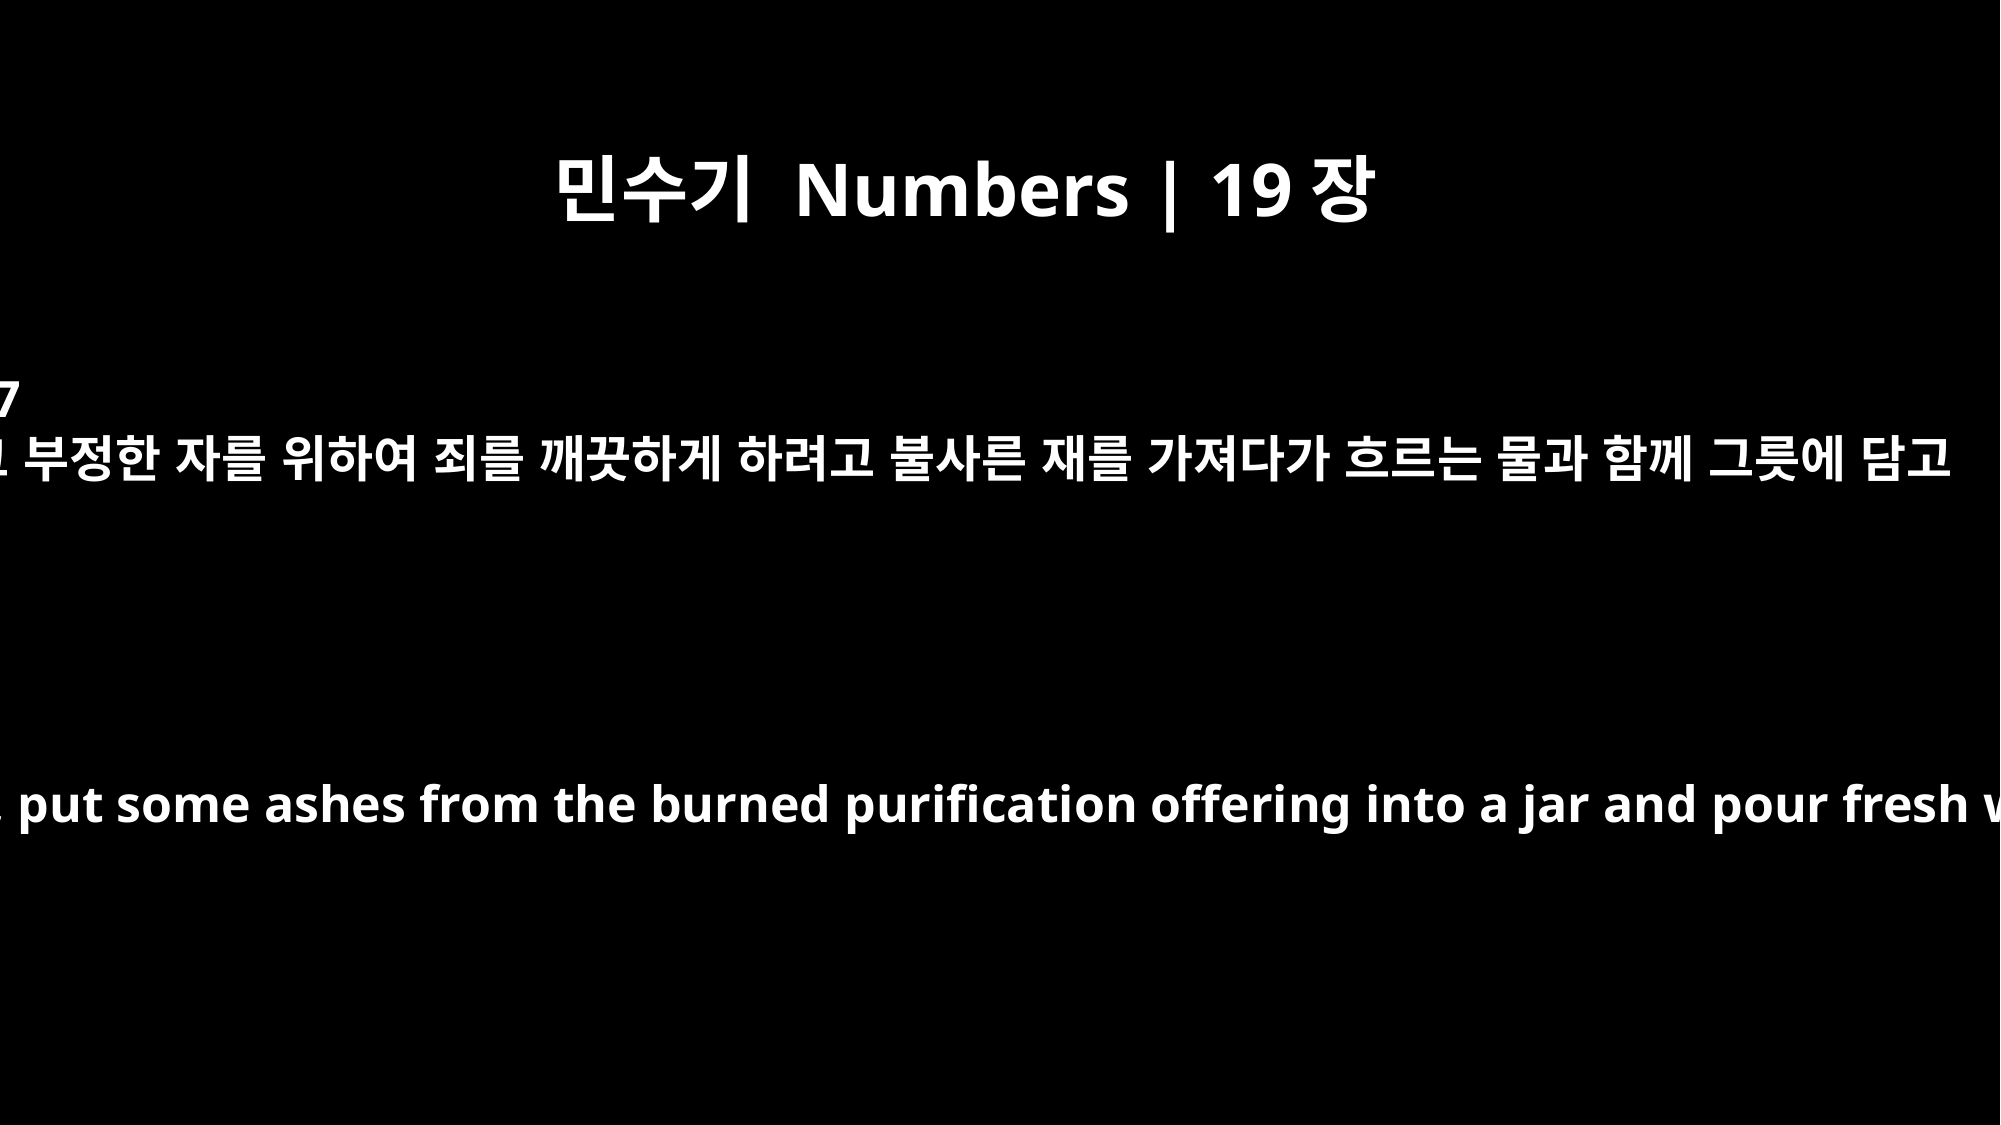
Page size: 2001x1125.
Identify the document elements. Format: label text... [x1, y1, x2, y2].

text_box 민수기 Numbers | 19장 [538, 136, 1393, 239]
text_box 17 그 부정한 자를 위하여 죄를 깨끗하게 하려고 불사른 재를 가져다가 흐르는 물과 함께 그릇에 담고 [0, 359, 1969, 495]
text_box "For the unclean person, put some ashes from the burned purification offering into a jar and pour fresh water over them. [0, 764, 2000, 840]
